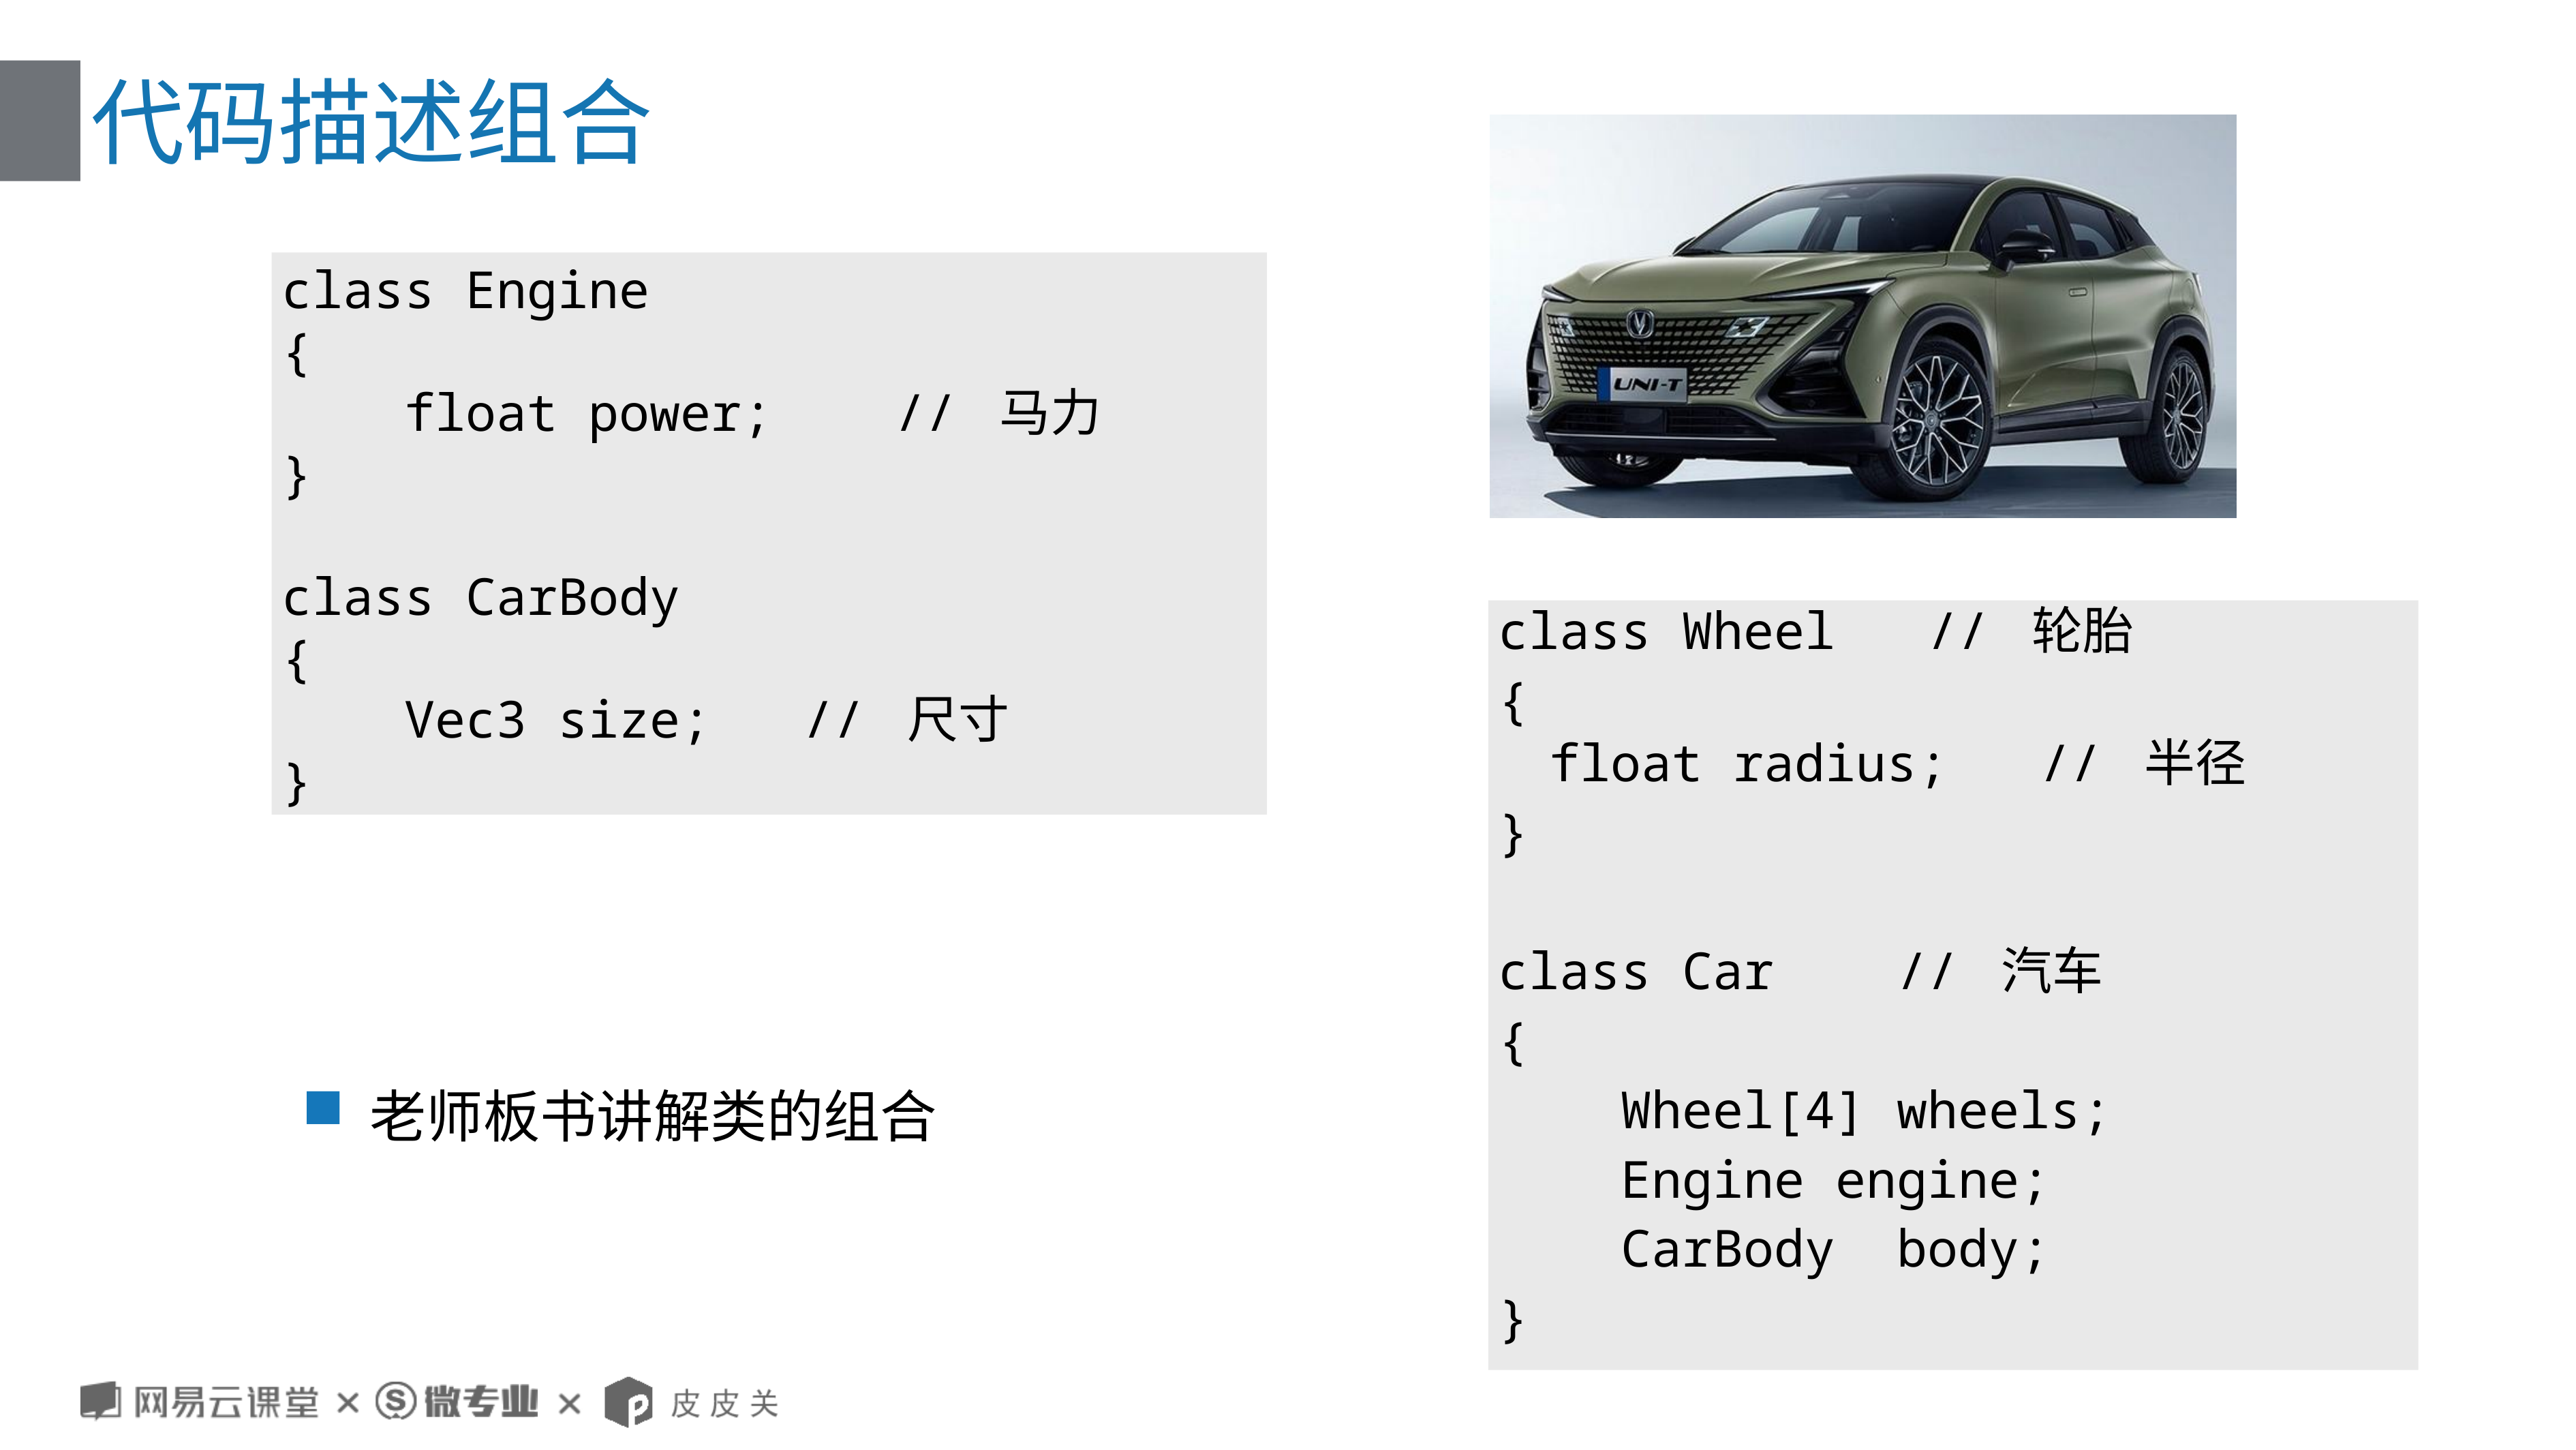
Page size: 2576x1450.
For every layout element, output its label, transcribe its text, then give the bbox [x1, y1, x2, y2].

picture [548, 1372, 797, 1434]
text_box class Wheel // 轮胎 { float radius; // 半径 } class Car // 汽车 { Wheel[4] wheels; Engine engine; CarBody body; } [1488, 1156, 2419, 1370]
list 老师板书讲解类的组合 [292, 1041, 2558, 1156]
title 代码描述组合 [80, 58, 2496, 181]
picture [1490, 114, 2237, 518]
picture [80, 1380, 538, 1421]
text_box class Engine { float power; // 马力 } class CarBody { Vec3 size; // 尺寸 } [271, 252, 1268, 815]
text_box class Wheel // 轮胎 { float radius; // 半径 } class Car // 汽车 { Wheel[4] wheels; Engine engine; CarBody body; } [1488, 600, 2419, 1041]
